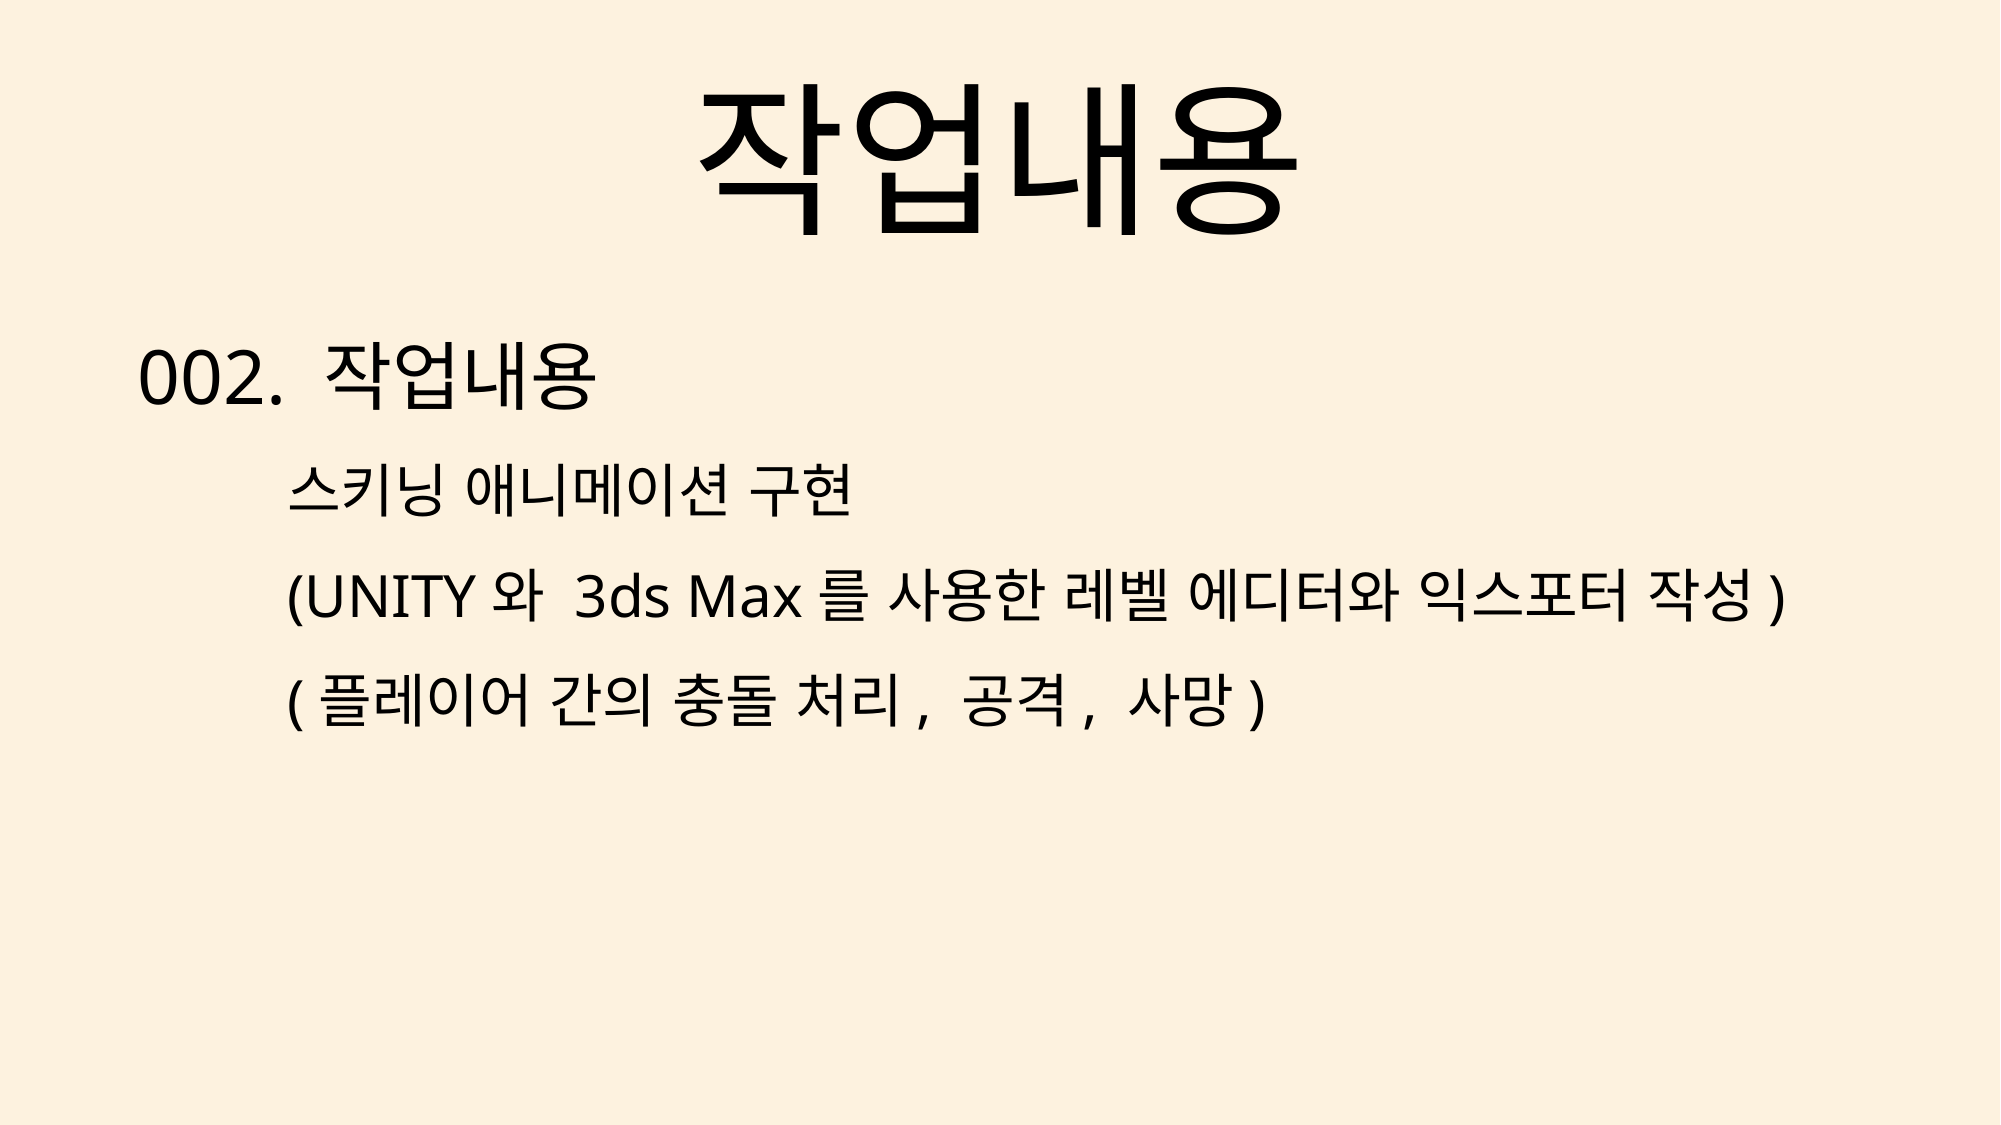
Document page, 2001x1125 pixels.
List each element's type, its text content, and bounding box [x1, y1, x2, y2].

title 작업내용 [137, 59, 1863, 277]
text_box 002. 작업내용 스키닝 애니메이션 구현 (UNITY와 3ds Max를 사용한 레벨 에디터와 익스포터 작성) (플레이어 간의 충돌 처리, 공격, 사망) [122, 277, 1878, 742]
